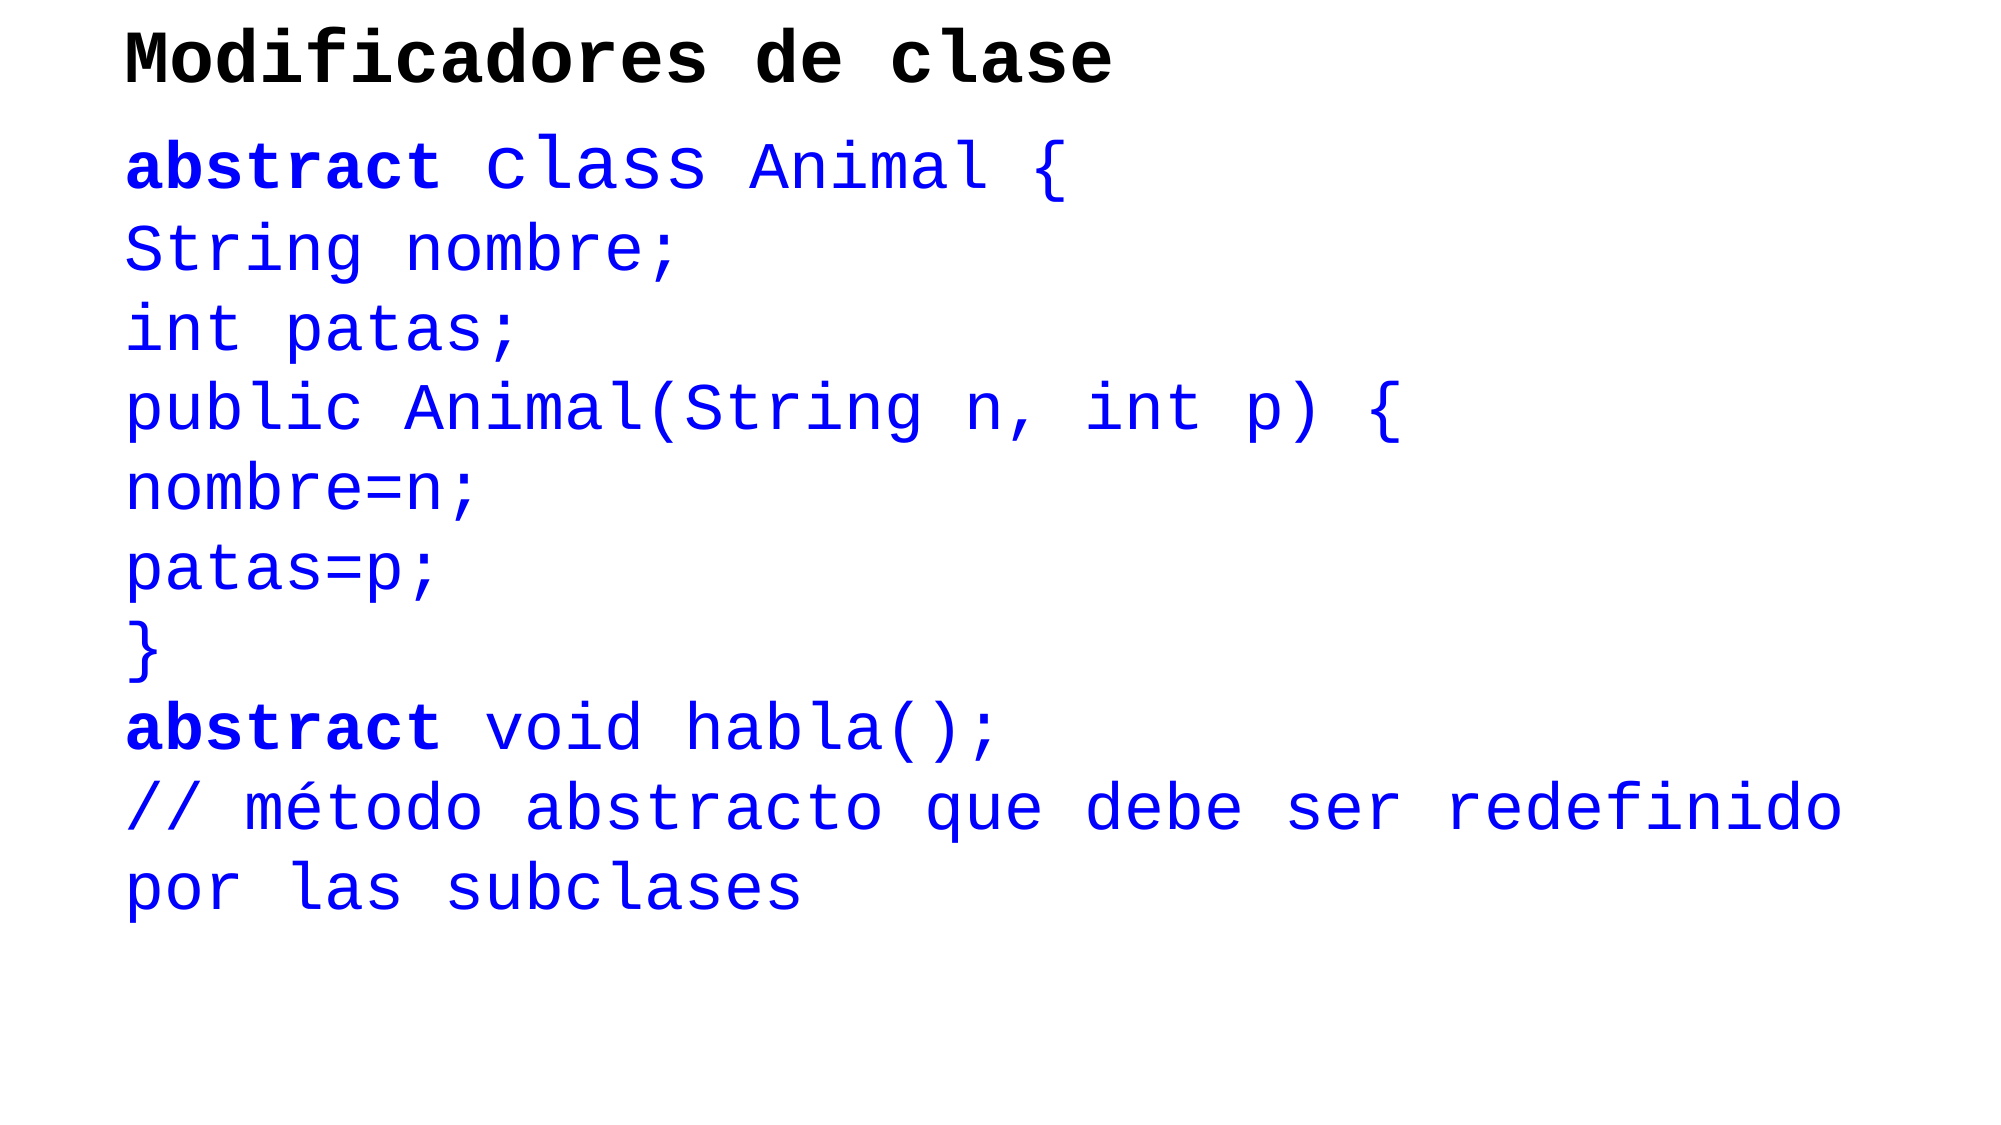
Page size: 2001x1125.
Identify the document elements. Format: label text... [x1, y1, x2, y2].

text_box abstract class Animal { String nombre; int patas; public Animal(String n, int p) { nombre=n; patas=p; } abstract void habla(); // método abstracto que debe ser redefinido por las subclases [110, 105, 1948, 931]
text_box Modificadores de clase [110, 0, 1948, 105]
